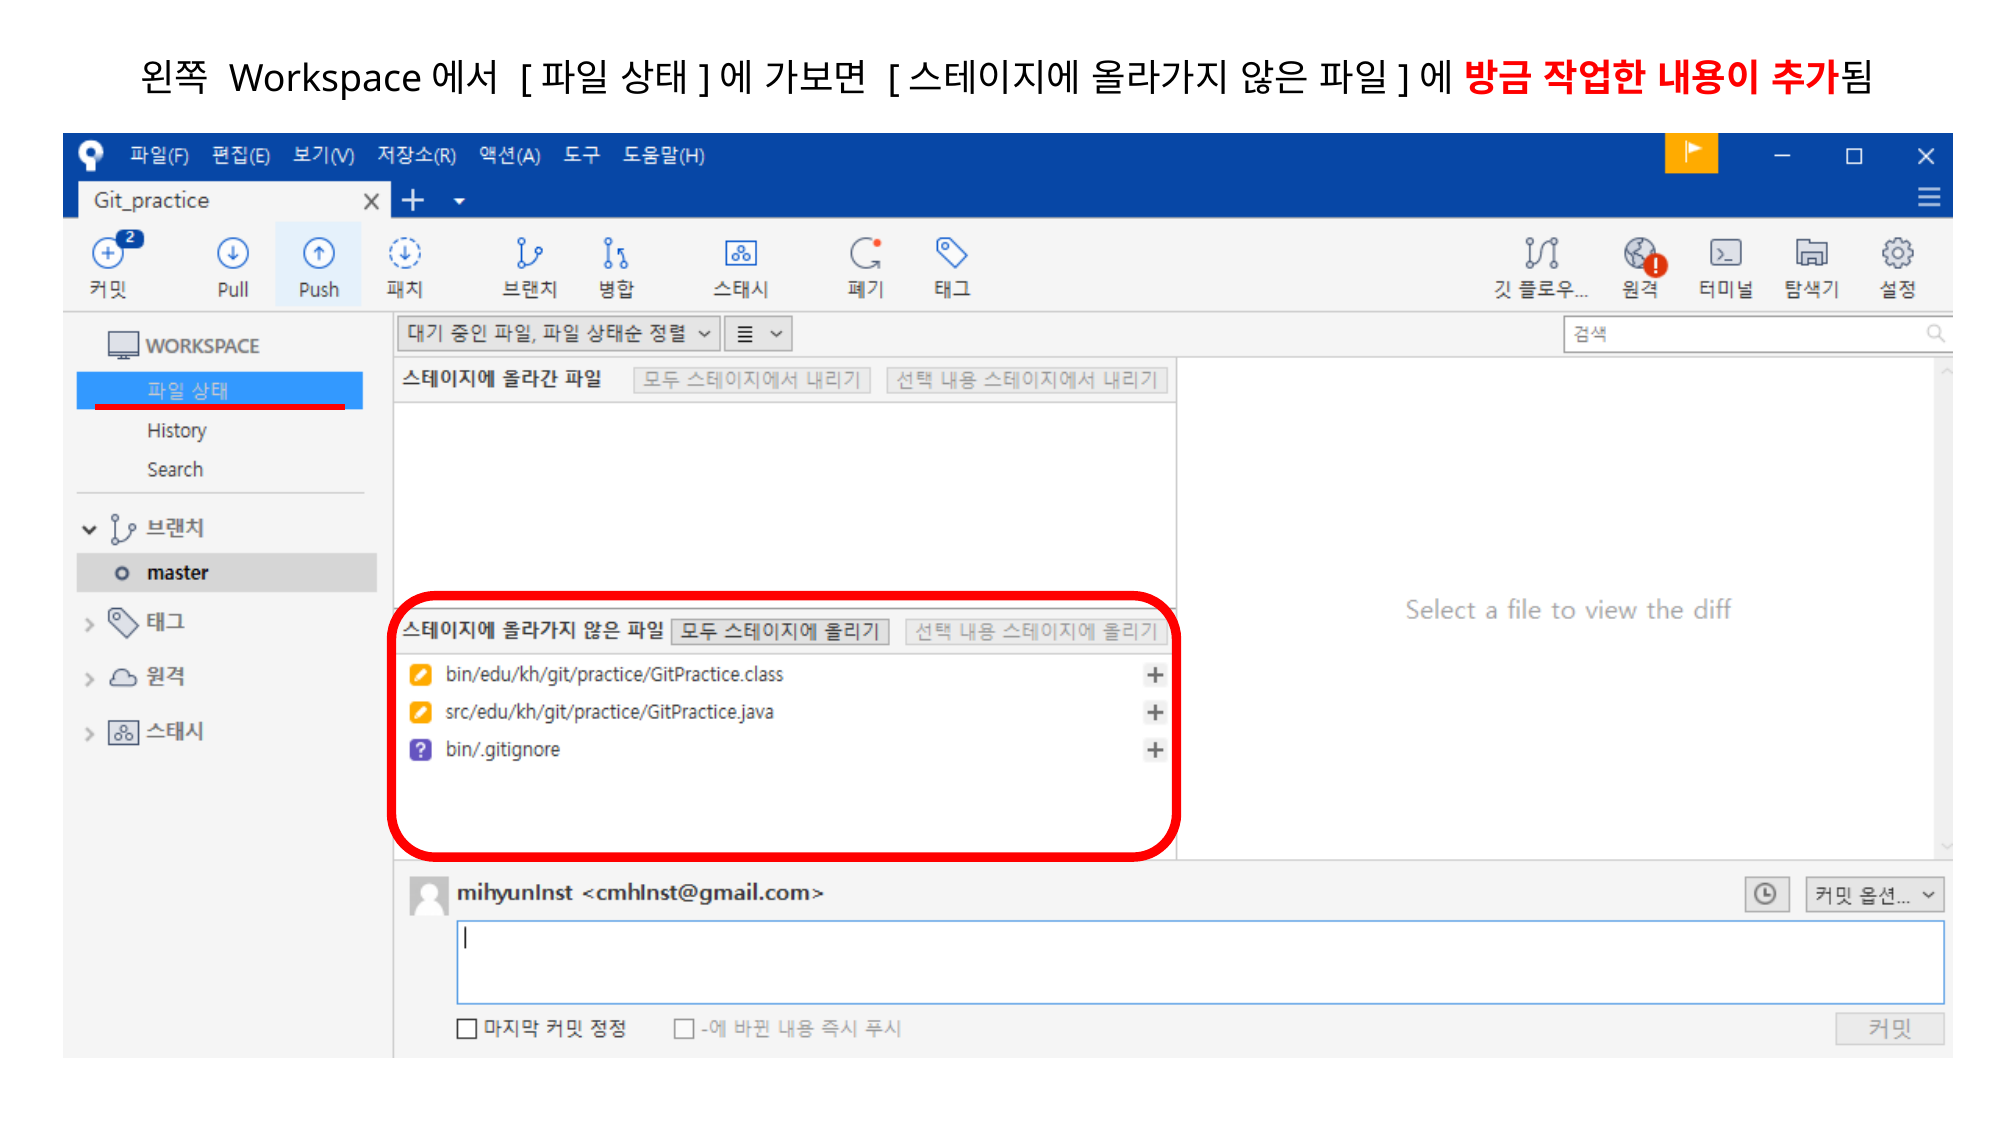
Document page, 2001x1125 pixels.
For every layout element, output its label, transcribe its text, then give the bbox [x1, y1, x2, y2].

picture [63, 133, 1953, 1059]
text_box 왼쪽 Workspace에서 [파일 상태]에 가보면 [스테이지에 올라가지 않은 파일]에 방금 작업한 내용이 추가됨 [125, 46, 1891, 107]
